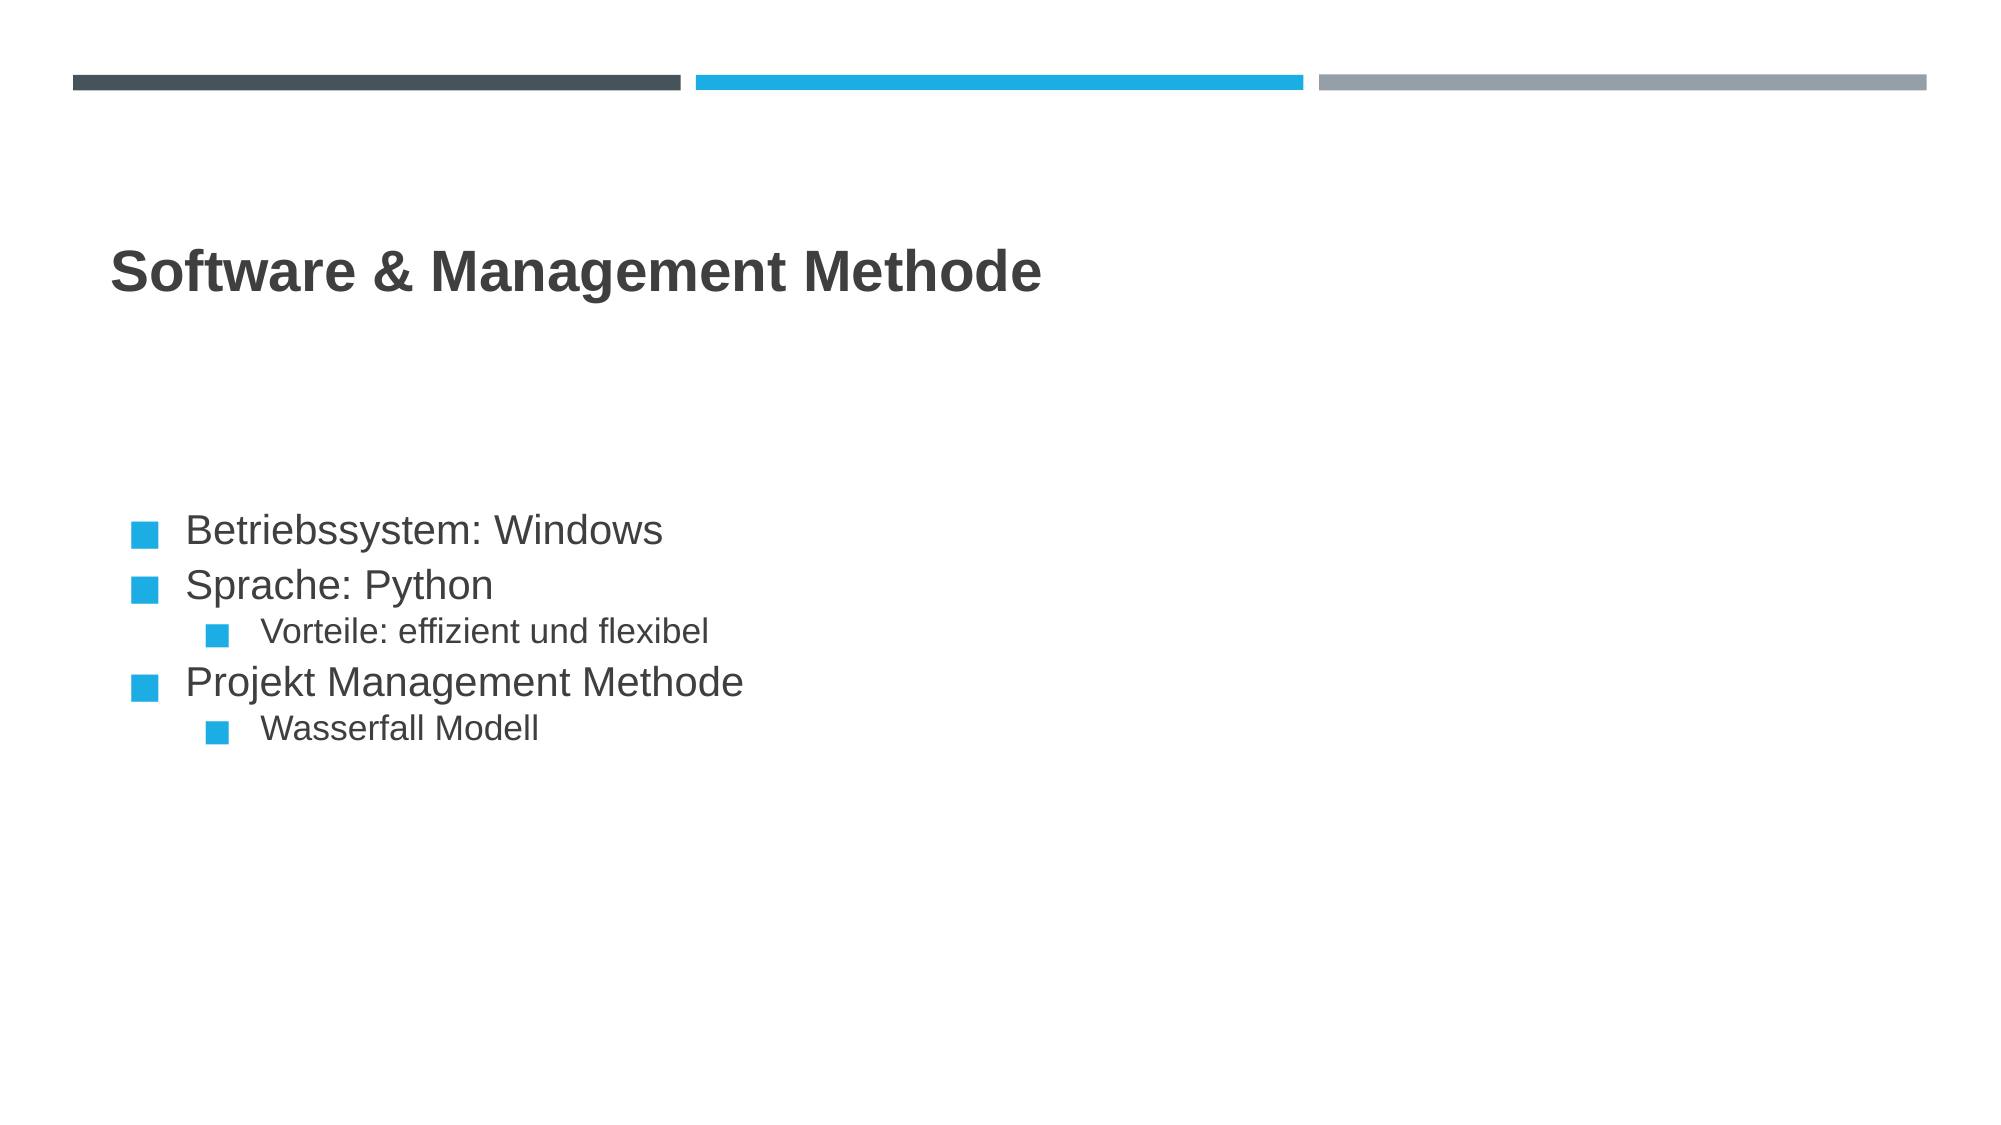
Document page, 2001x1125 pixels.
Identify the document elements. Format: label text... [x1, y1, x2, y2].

list Betriebssystem: Windows Sprache: Python Vorteile: effizient und flexibel Projekt Management Methode Wasserfall Modell [95, 383, 1905, 981]
title Software & Management Methode [95, 115, 1905, 311]
